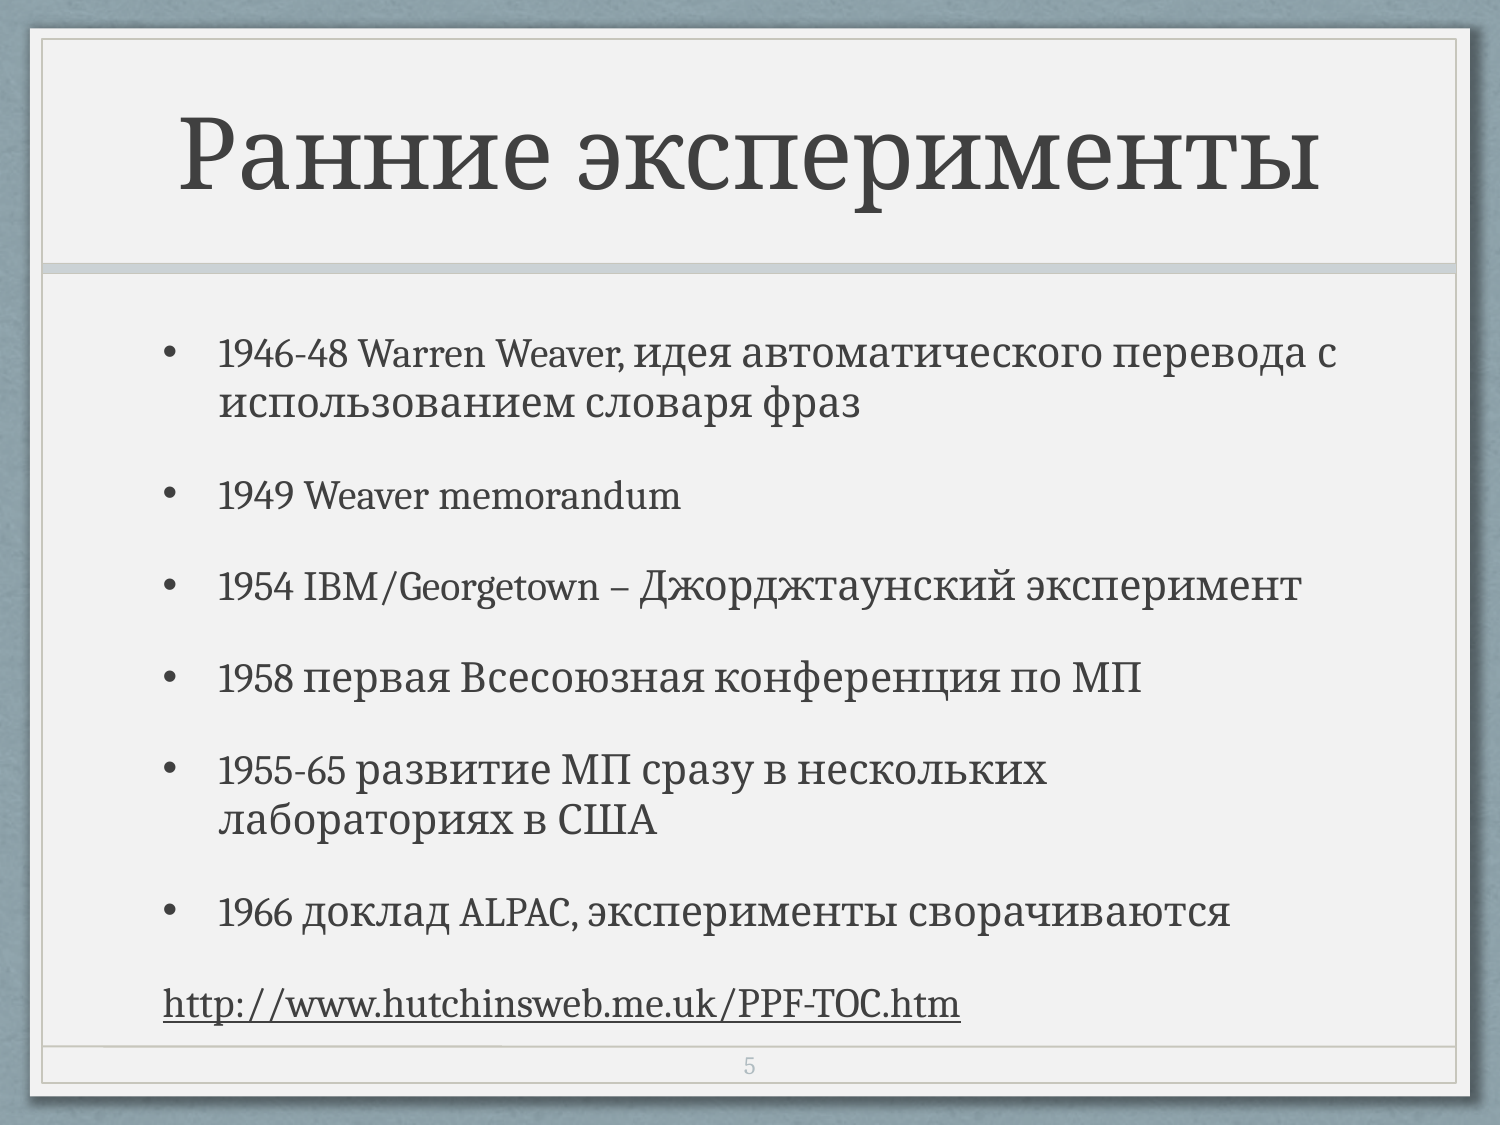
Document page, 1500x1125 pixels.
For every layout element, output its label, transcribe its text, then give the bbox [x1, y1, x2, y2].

list 1946-48 Warren Weaver, идея автоматического перевода с использованием словаря фраз 1949 Weaver memorandum 1954 IBM/Georgetown – Джорджтаунский эксперимент 1958 первая Всесоюзная конференция по МП 1955-65 развитие МП сразу в нескольких лабораториях в США 1966 доклад ALPAC, эксперименты сворачиваются http://www.hutchinsweb.me.uk/PPF-TOC.htm [147, 318, 1353, 995]
slide_number 4 [687, 1042, 813, 1088]
title Ранние эксперименты [147, 40, 1353, 260]
